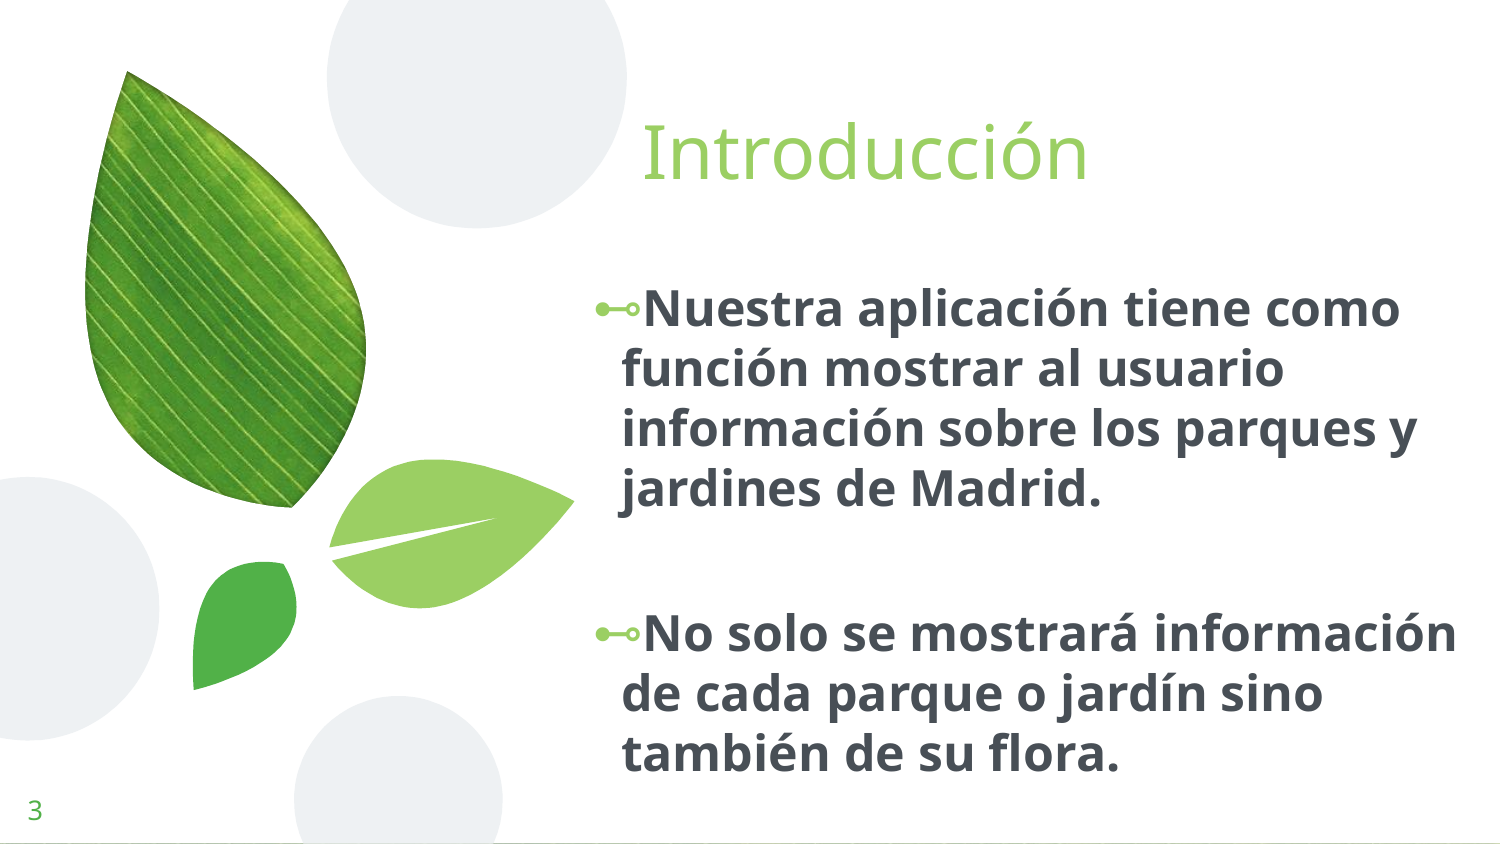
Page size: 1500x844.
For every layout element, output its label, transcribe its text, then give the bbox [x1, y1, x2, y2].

title Introducción [626, 96, 1425, 210]
list Nuestra aplicación tiene como función mostrar al usuario información sobre los parques y jardines de Madrid. No solo se mostrará información de cada parque o jardín sino también de su flora. [577, 261, 1489, 700]
picture [86, 72, 366, 507]
slide_number ‹#› [12, 779, 103, 844]
